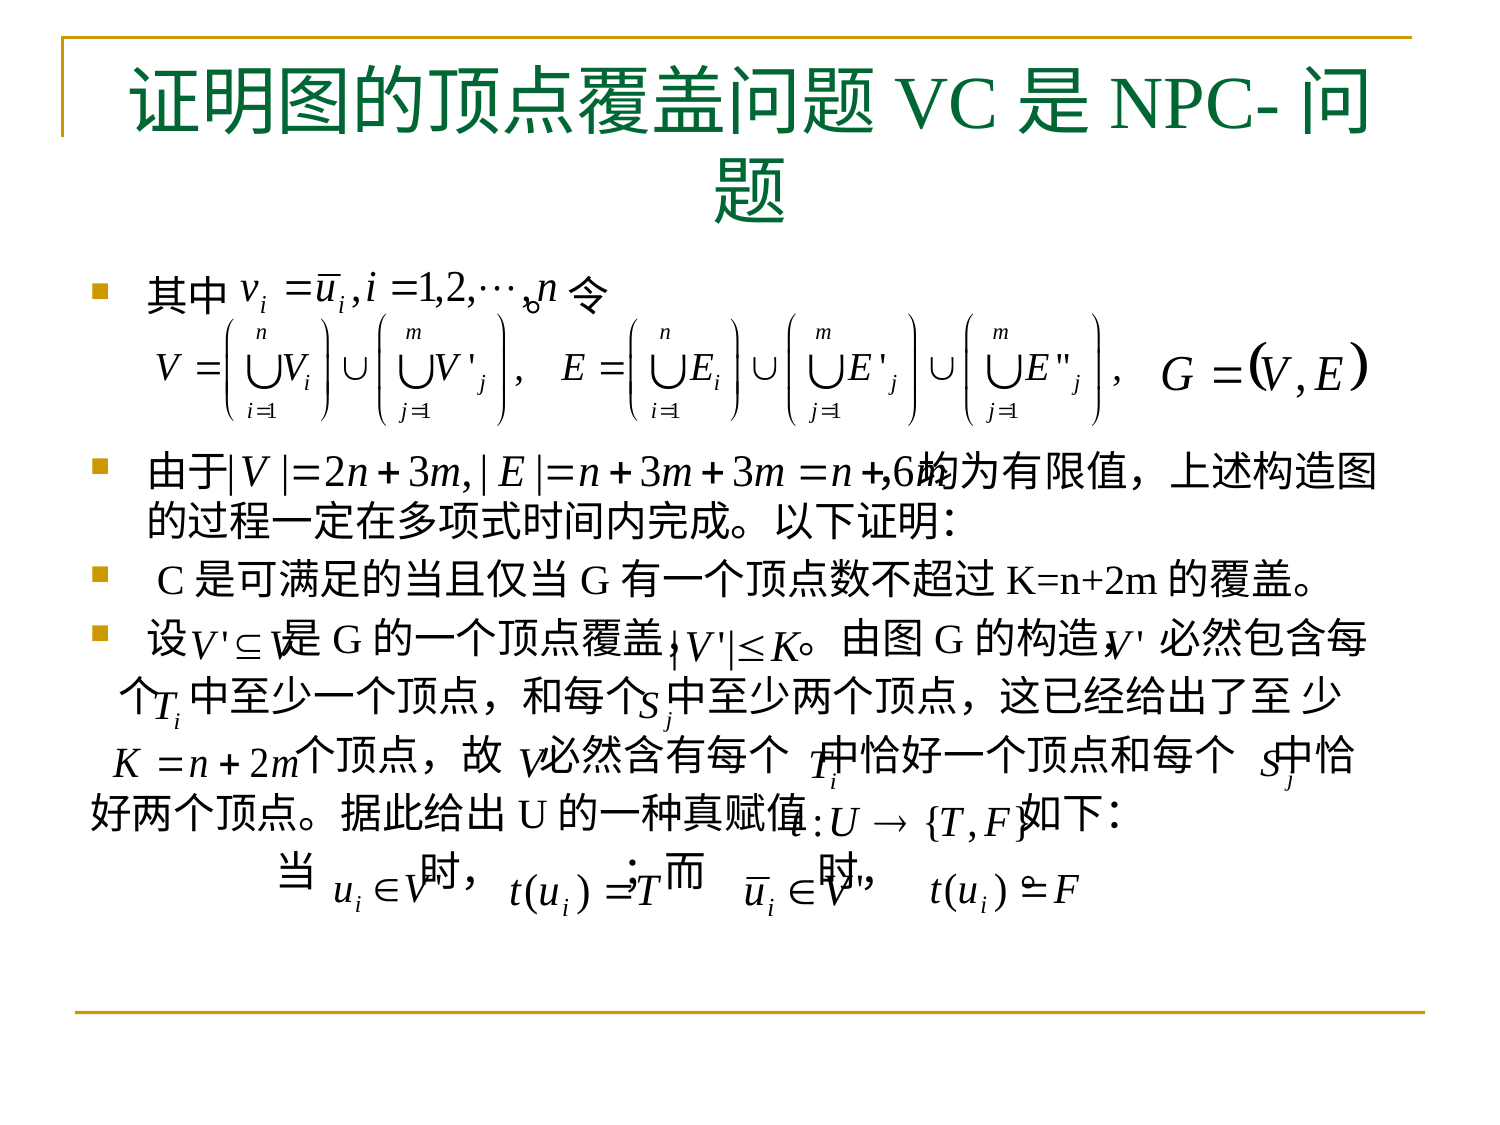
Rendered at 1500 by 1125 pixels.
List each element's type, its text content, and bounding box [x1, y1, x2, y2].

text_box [222, 445, 956, 504]
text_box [105, 737, 307, 787]
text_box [1153, 339, 1367, 409]
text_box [737, 860, 869, 926]
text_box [666, 620, 809, 678]
list 其中 。令 由于 ，均为有限值，上述构造图的过程一定在多项式时间内完成。以下证明： C是可满足的当且仅当G有一个顶点数不超过K=n+2m的覆盖。 设 是G的一个顶点覆盖， 。由图G的构造， 必然包含每 个 中至少一个顶点，和每个 中至少两个顶点，这已经给出了至 少 个顶点，故 必然含有每个 中恰好一个顶点和每个 中恰 好两个顶点。据此给出U的一种真赋值 如下： 当 时， ；而 时， 。 [74, 262, 1426, 1006]
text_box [784, 796, 1034, 852]
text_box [1253, 738, 1302, 798]
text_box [924, 860, 1091, 923]
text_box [147, 678, 188, 736]
title 证明图的顶点覆盖问题VC是NPC-问题 [74, 45, 1426, 233]
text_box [804, 738, 844, 795]
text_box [234, 257, 566, 303]
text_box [515, 737, 563, 786]
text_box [187, 620, 306, 672]
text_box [327, 860, 447, 922]
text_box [1101, 620, 1149, 669]
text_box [503, 860, 670, 926]
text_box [632, 679, 680, 739]
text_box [152, 304, 1129, 435]
